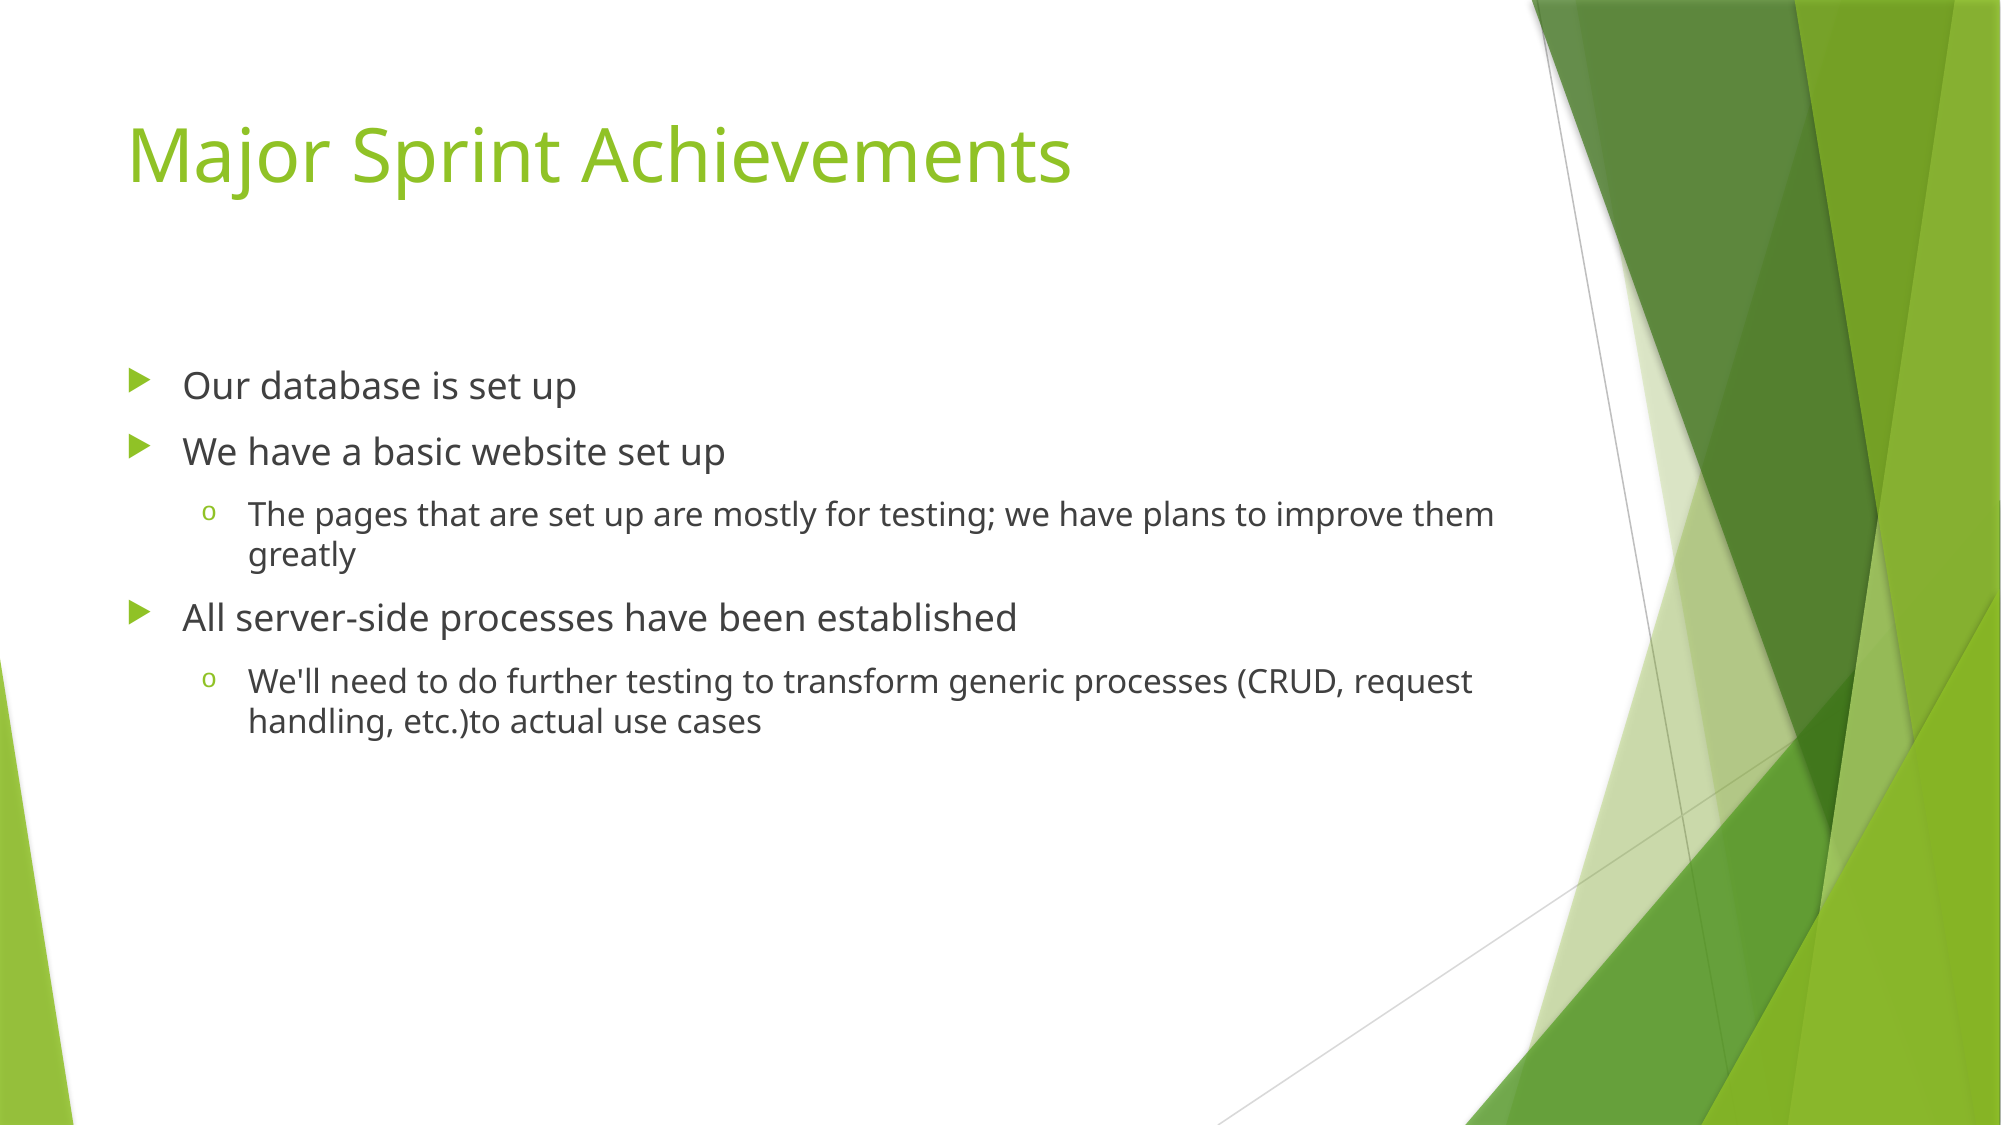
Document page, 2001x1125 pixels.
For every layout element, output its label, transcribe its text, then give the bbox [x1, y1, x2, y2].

title Major Sprint Achievements [111, 99, 1522, 317]
list Our database is set up We have a basic website set up The pages that are set up are mostly for testing; we have plans to improve them greatly All server-side processes have been established We'll need to do further testing to transform generic processes (CRUD, request handling, etc.)to actual use cases [111, 354, 1522, 992]
